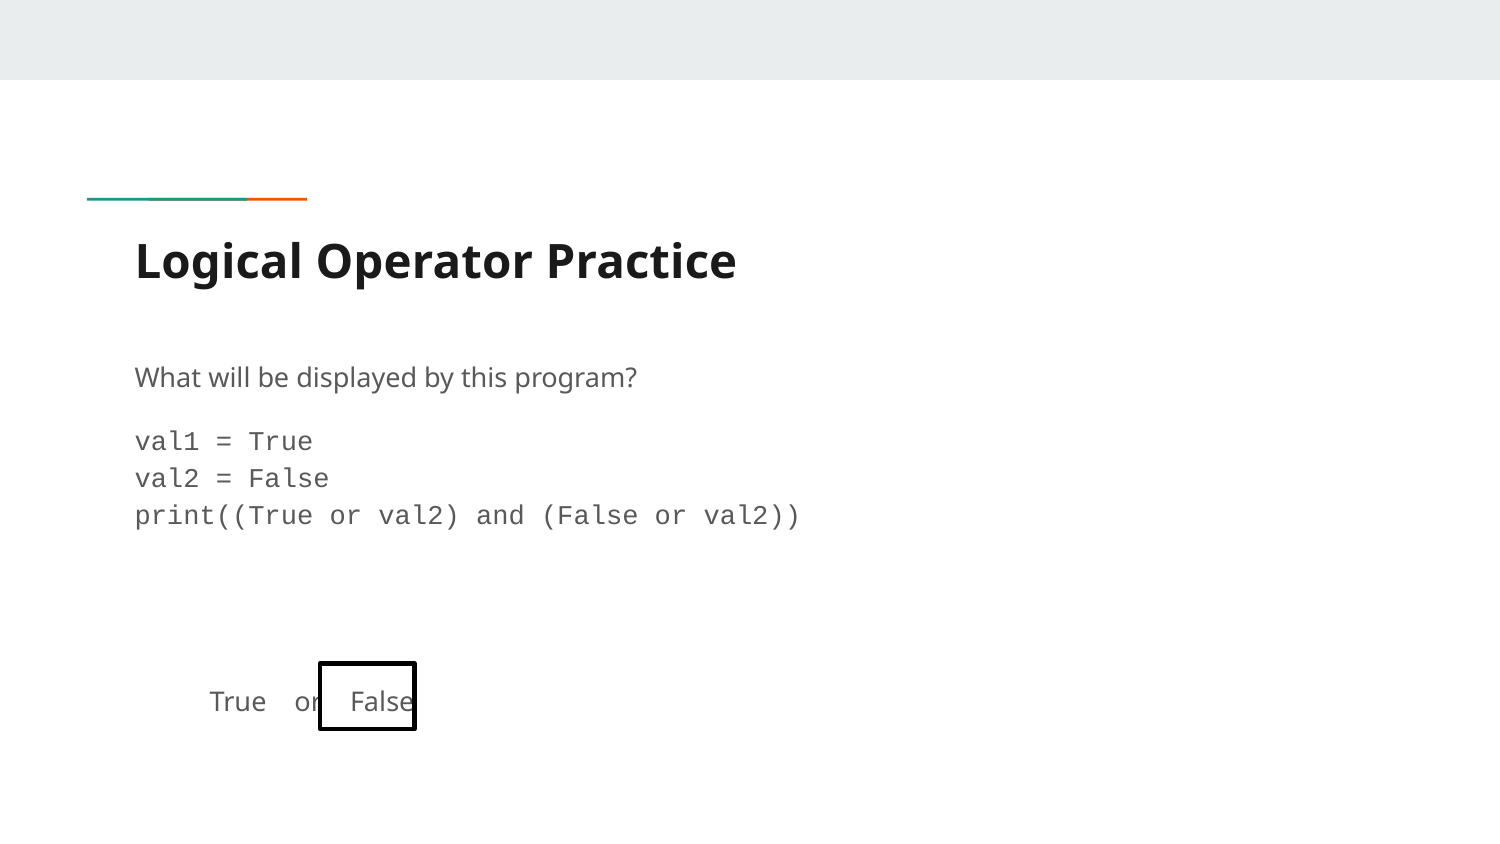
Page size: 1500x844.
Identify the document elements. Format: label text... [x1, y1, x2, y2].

text_box [320, 663, 415, 730]
title Logical Operator Practice [119, 216, 1381, 305]
list What will be displayed by this program? val1 = True val2 = False print((True or val2) and (False or val2)) True or False [119, 341, 922, 747]
